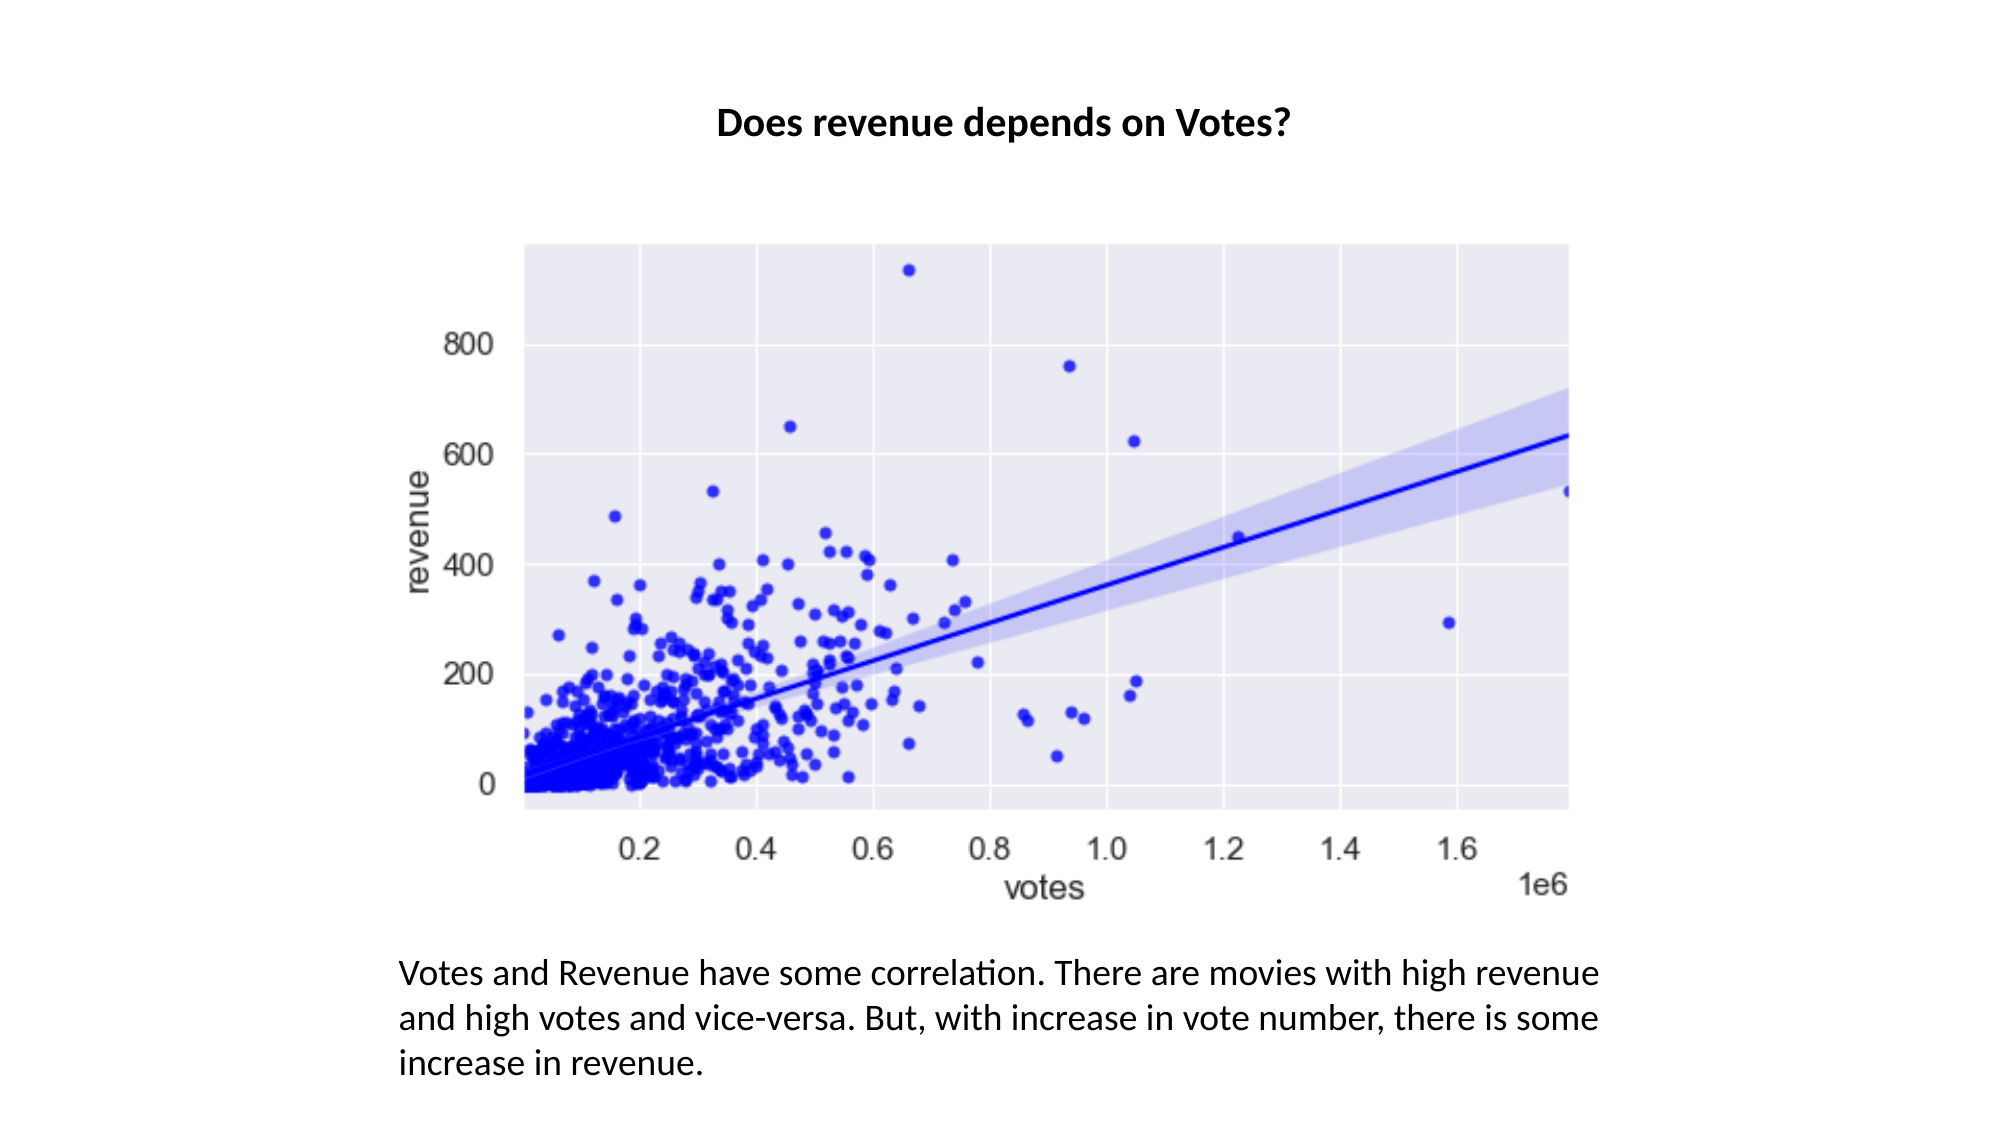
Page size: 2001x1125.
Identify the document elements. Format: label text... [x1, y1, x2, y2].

text_box Votes and Revenue have some correlation. There are movies with high revenue and high votes and vice-versa. But, with increase in vote number, there is some increase in revenue. [383, 940, 1676, 1091]
text_box Does revenue depends on Votes? [701, 87, 1358, 153]
picture [354, 153, 1705, 904]
